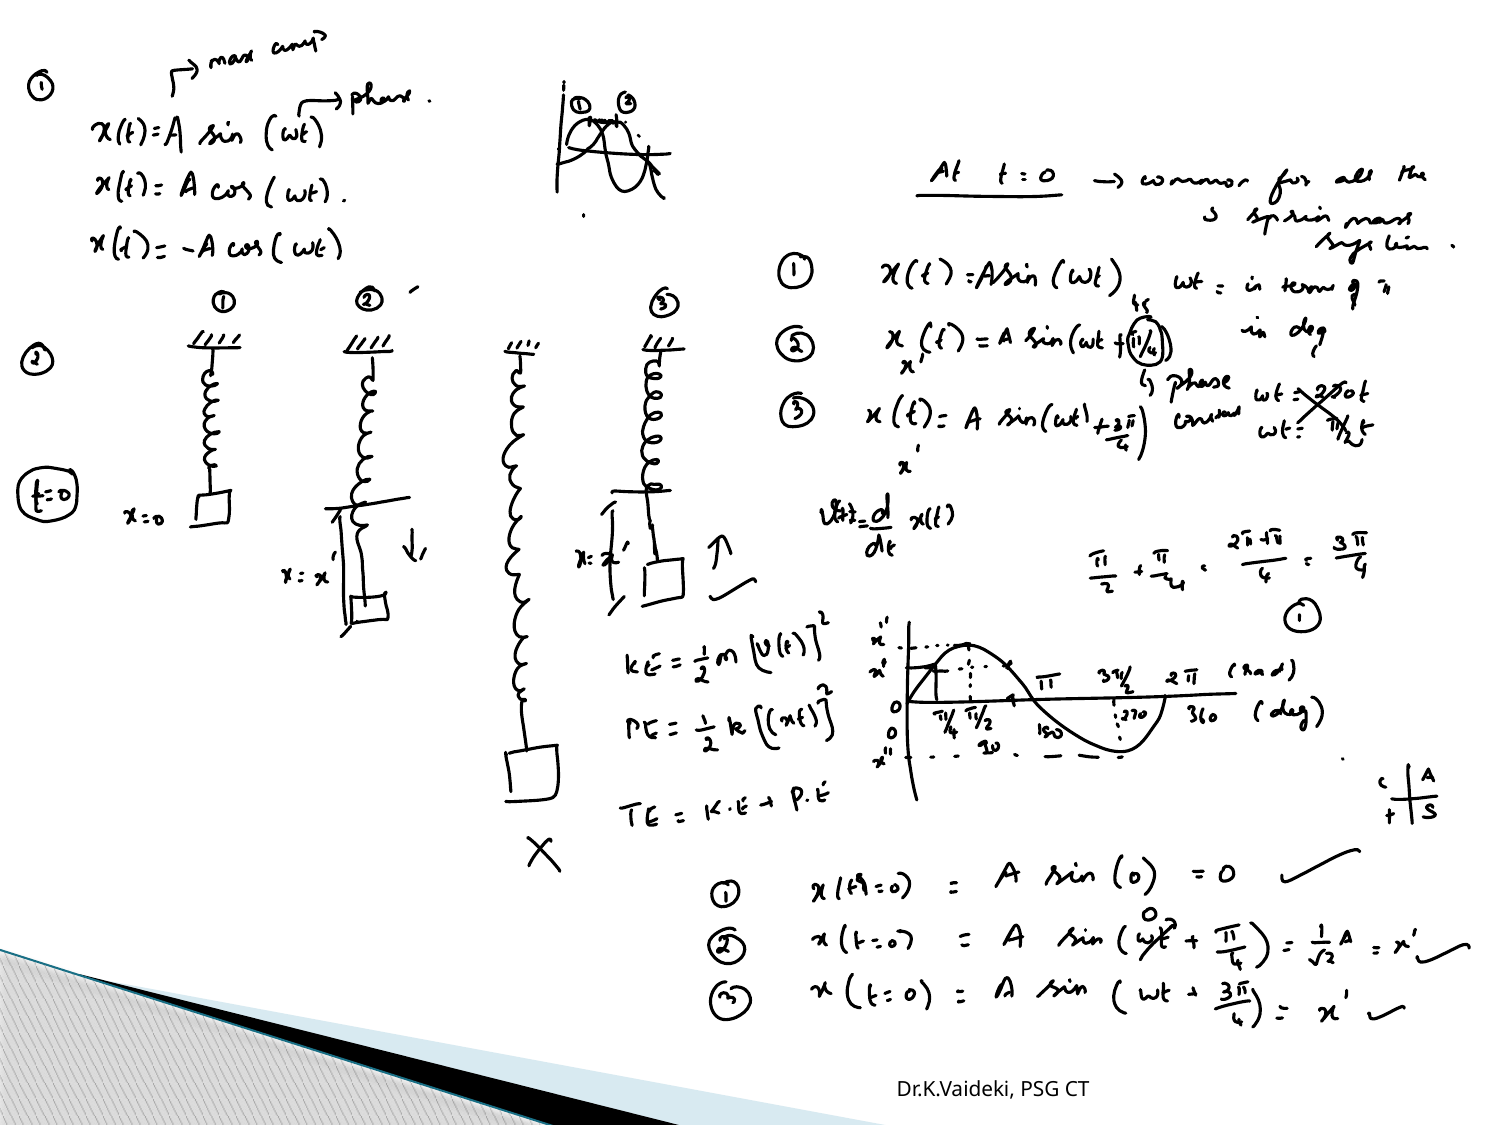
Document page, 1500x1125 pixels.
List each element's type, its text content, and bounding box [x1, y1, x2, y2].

footer Dr.K.Vaideki, PSG CT [718, 1051, 1105, 1112]
